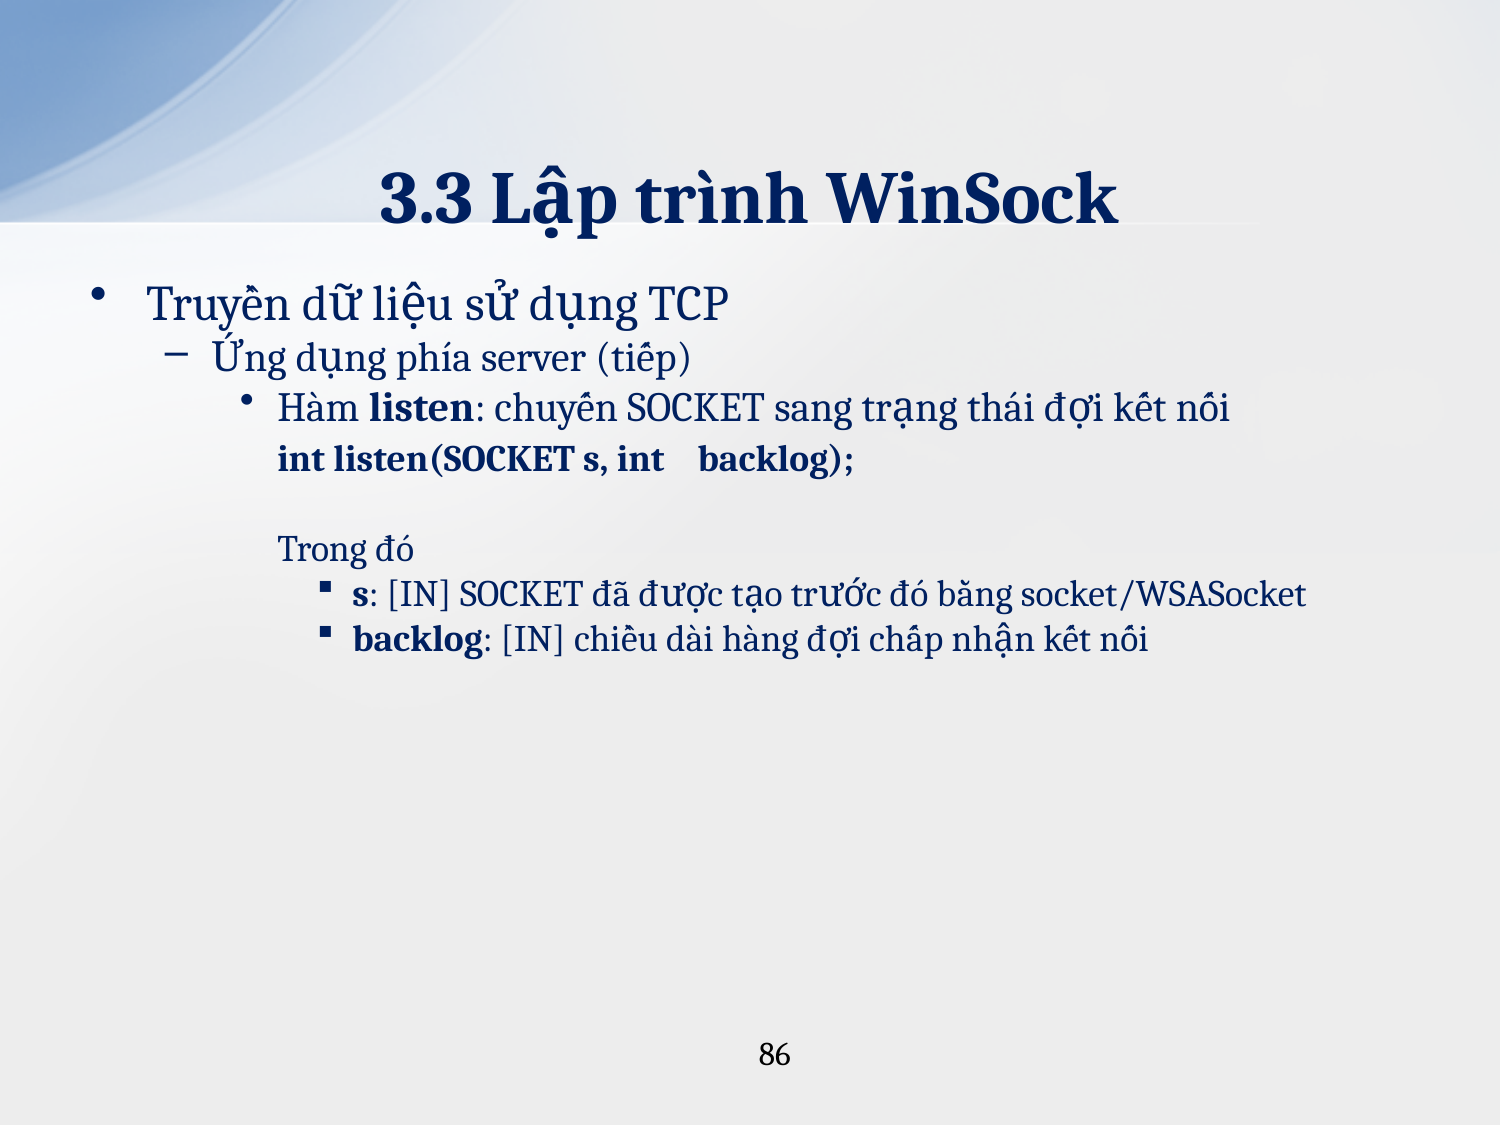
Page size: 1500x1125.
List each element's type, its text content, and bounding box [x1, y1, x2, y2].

list Truyền dữ liệu sử dụng TCP Ứng dụng phía server (tiếp) Hàm listen: chuyến SOCKET sang trạng thái đợi kết nối [75, 262, 1425, 1038]
title 3.3 Lập trình WinSock [75, 58, 1425, 247]
picture [0, 1, 1500, 1125]
slide_number 86 [125, 1024, 1425, 1103]
text_box int listen(SOCKET s, int backlog); Trong đó s: [IN] SOCKET đã được tạo trước đó bằng socket/WSASocket backlog: [IN] chiều dài hàng đợi chấp nhận kết nối [262, 426, 1500, 667]
